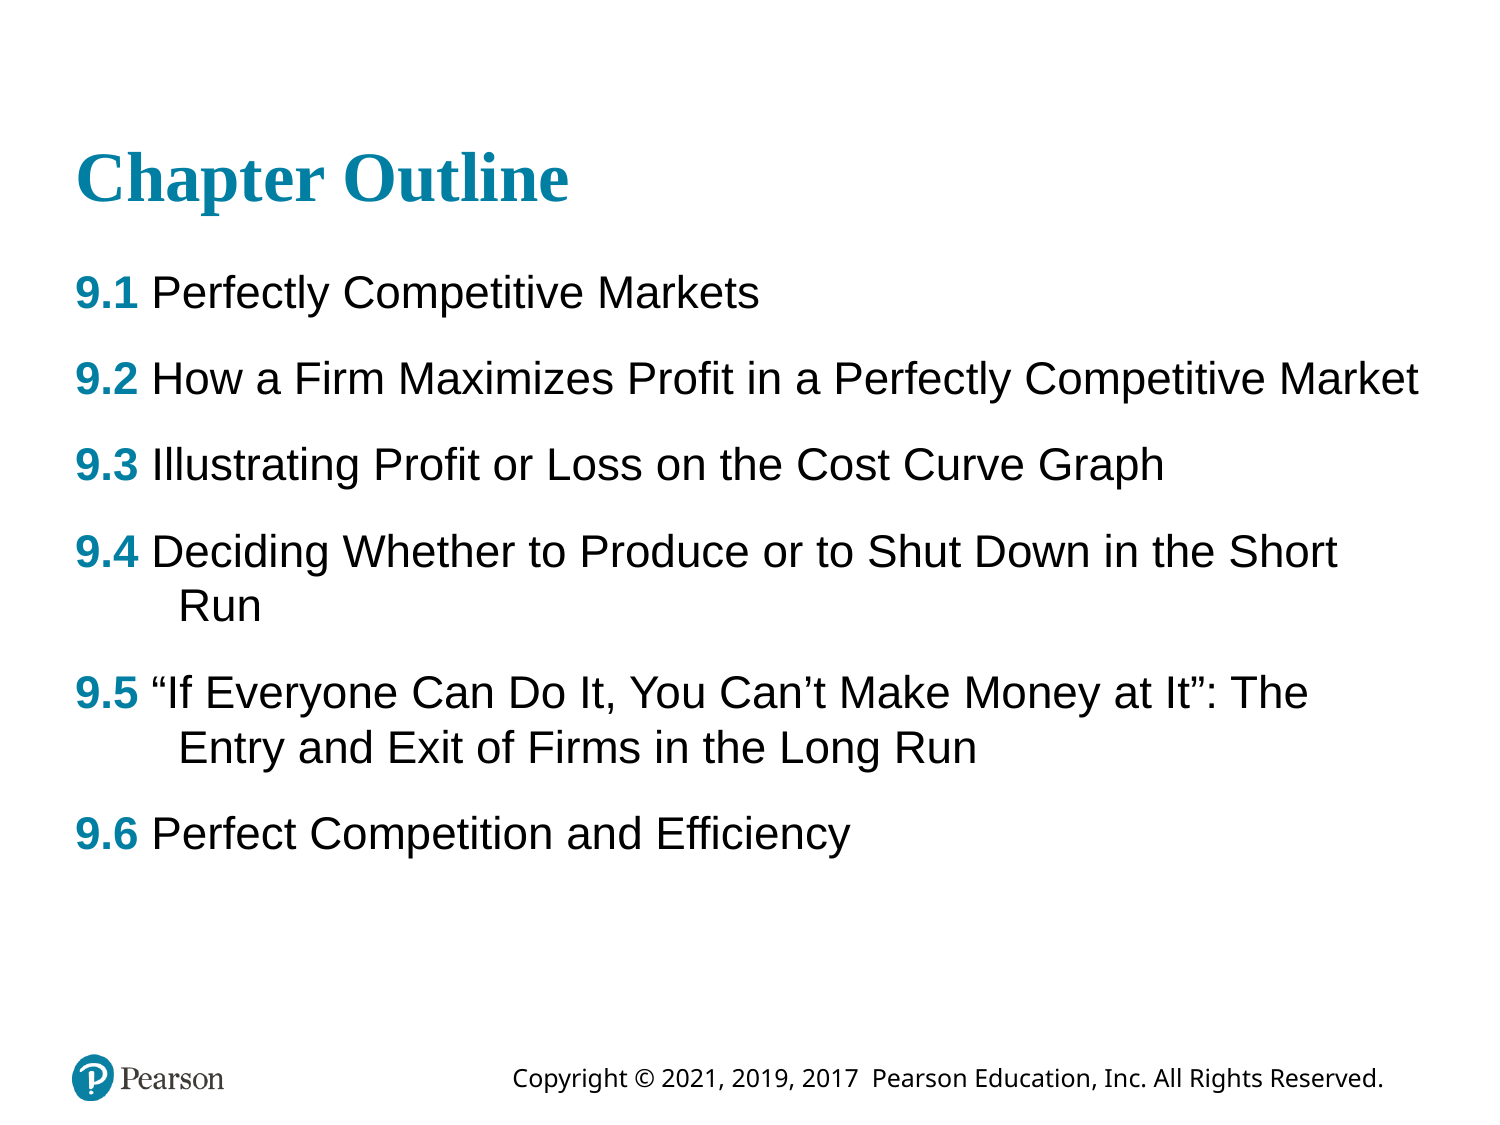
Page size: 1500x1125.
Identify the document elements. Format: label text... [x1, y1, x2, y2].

picture [81, 1064, 107, 1089]
picture [99, 1054, 224, 1101]
picture [72, 1054, 89, 1072]
picture [72, 1087, 83, 1101]
title Chapter Outline [75, 35, 1425, 216]
list 9.1 Perfectly Competitive Markets 9.2 How a Firm Maximizes Profit in a Perfectly Competitive Market 9.3 Illustrating Profit or Loss on the Cost Curve Graph 9.4 Deciding Whether to Produce or to Shut Down in the Short Run 9.5 “If Everyone Can Do It, You Can’t Make Money at It”: The Entry and Exit of Firms in the Long Run 9.6 Perfect Competition and Efficiency [75, 262, 1425, 1005]
